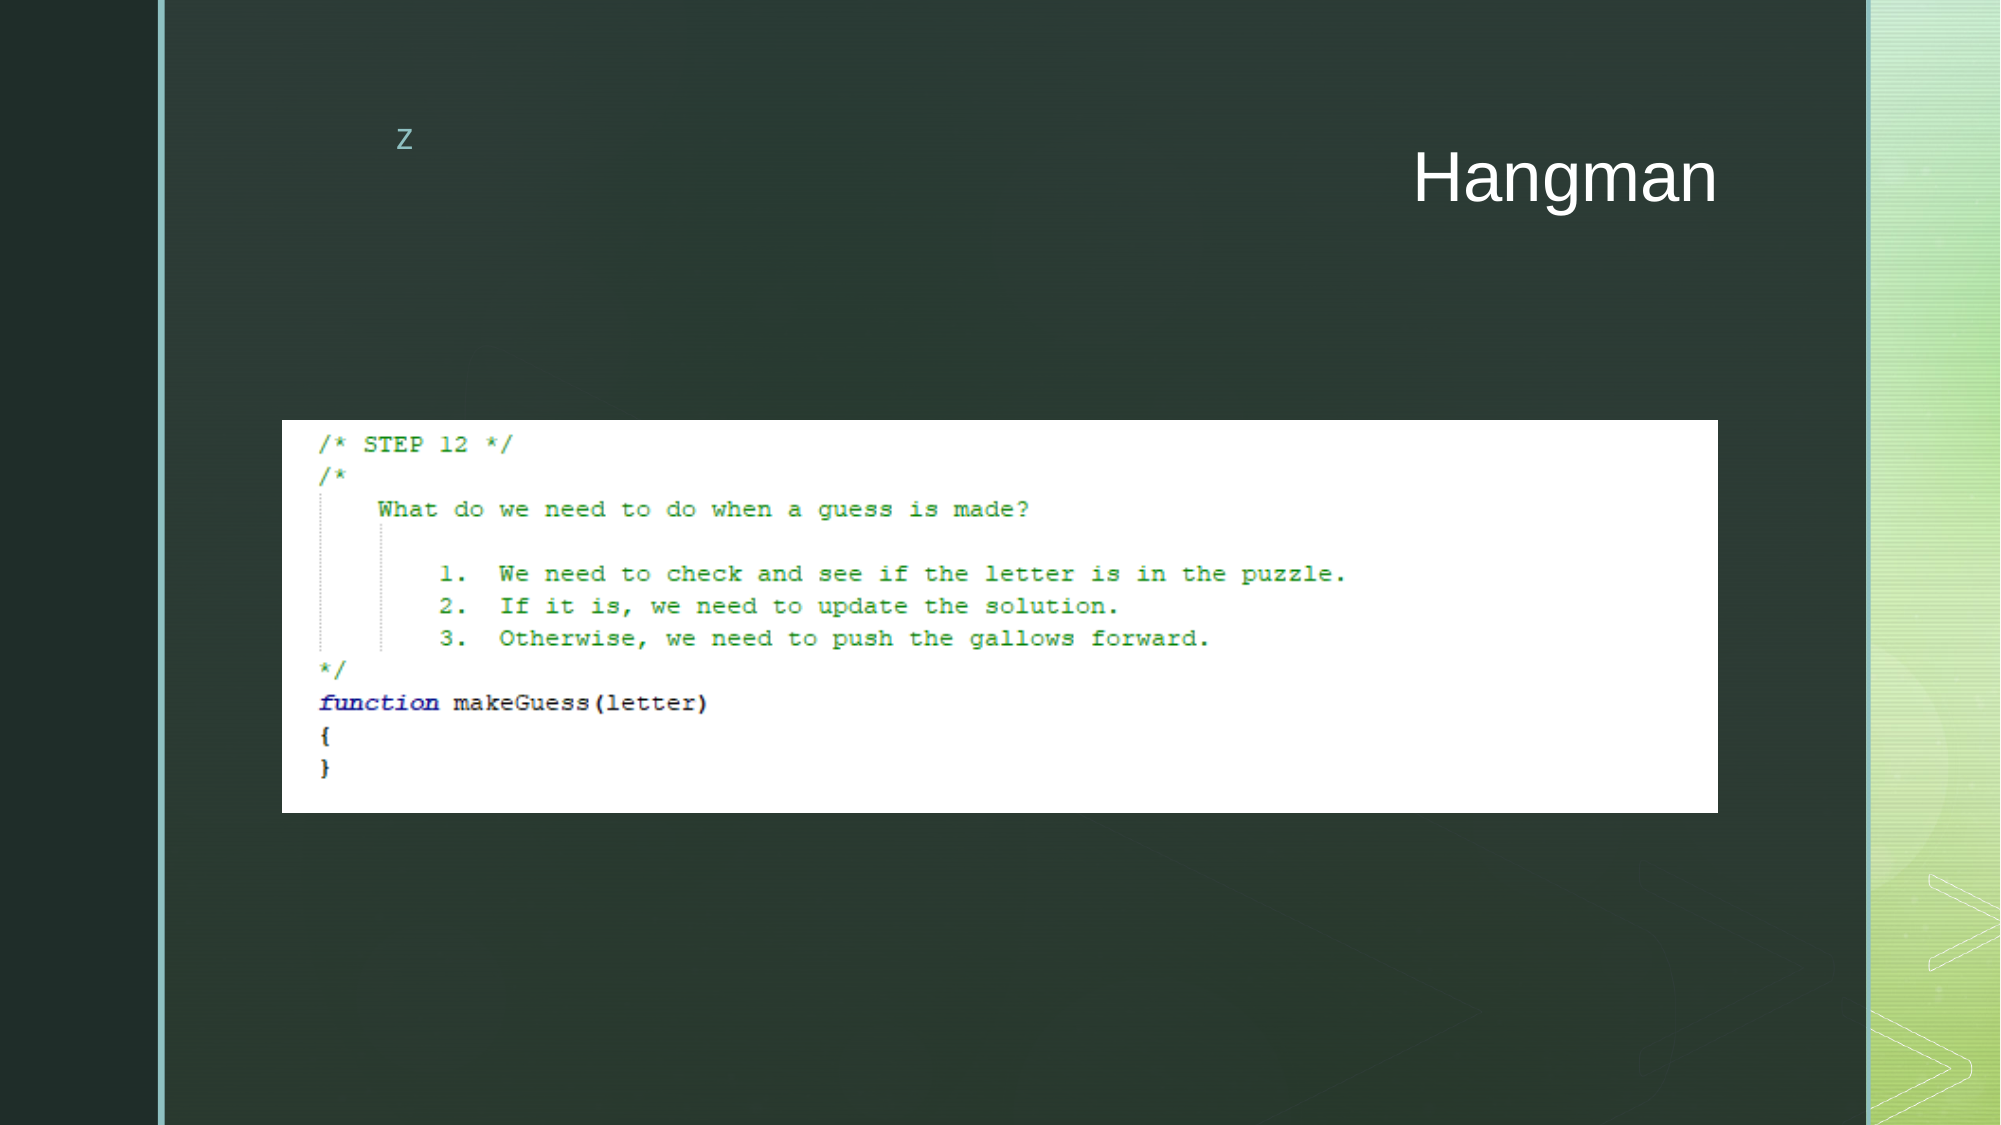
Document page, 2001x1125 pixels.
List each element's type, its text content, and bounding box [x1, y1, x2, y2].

title Hangman [428, 132, 1734, 310]
picture [281, 419, 1719, 813]
picture [1871, 0, 2001, 1125]
